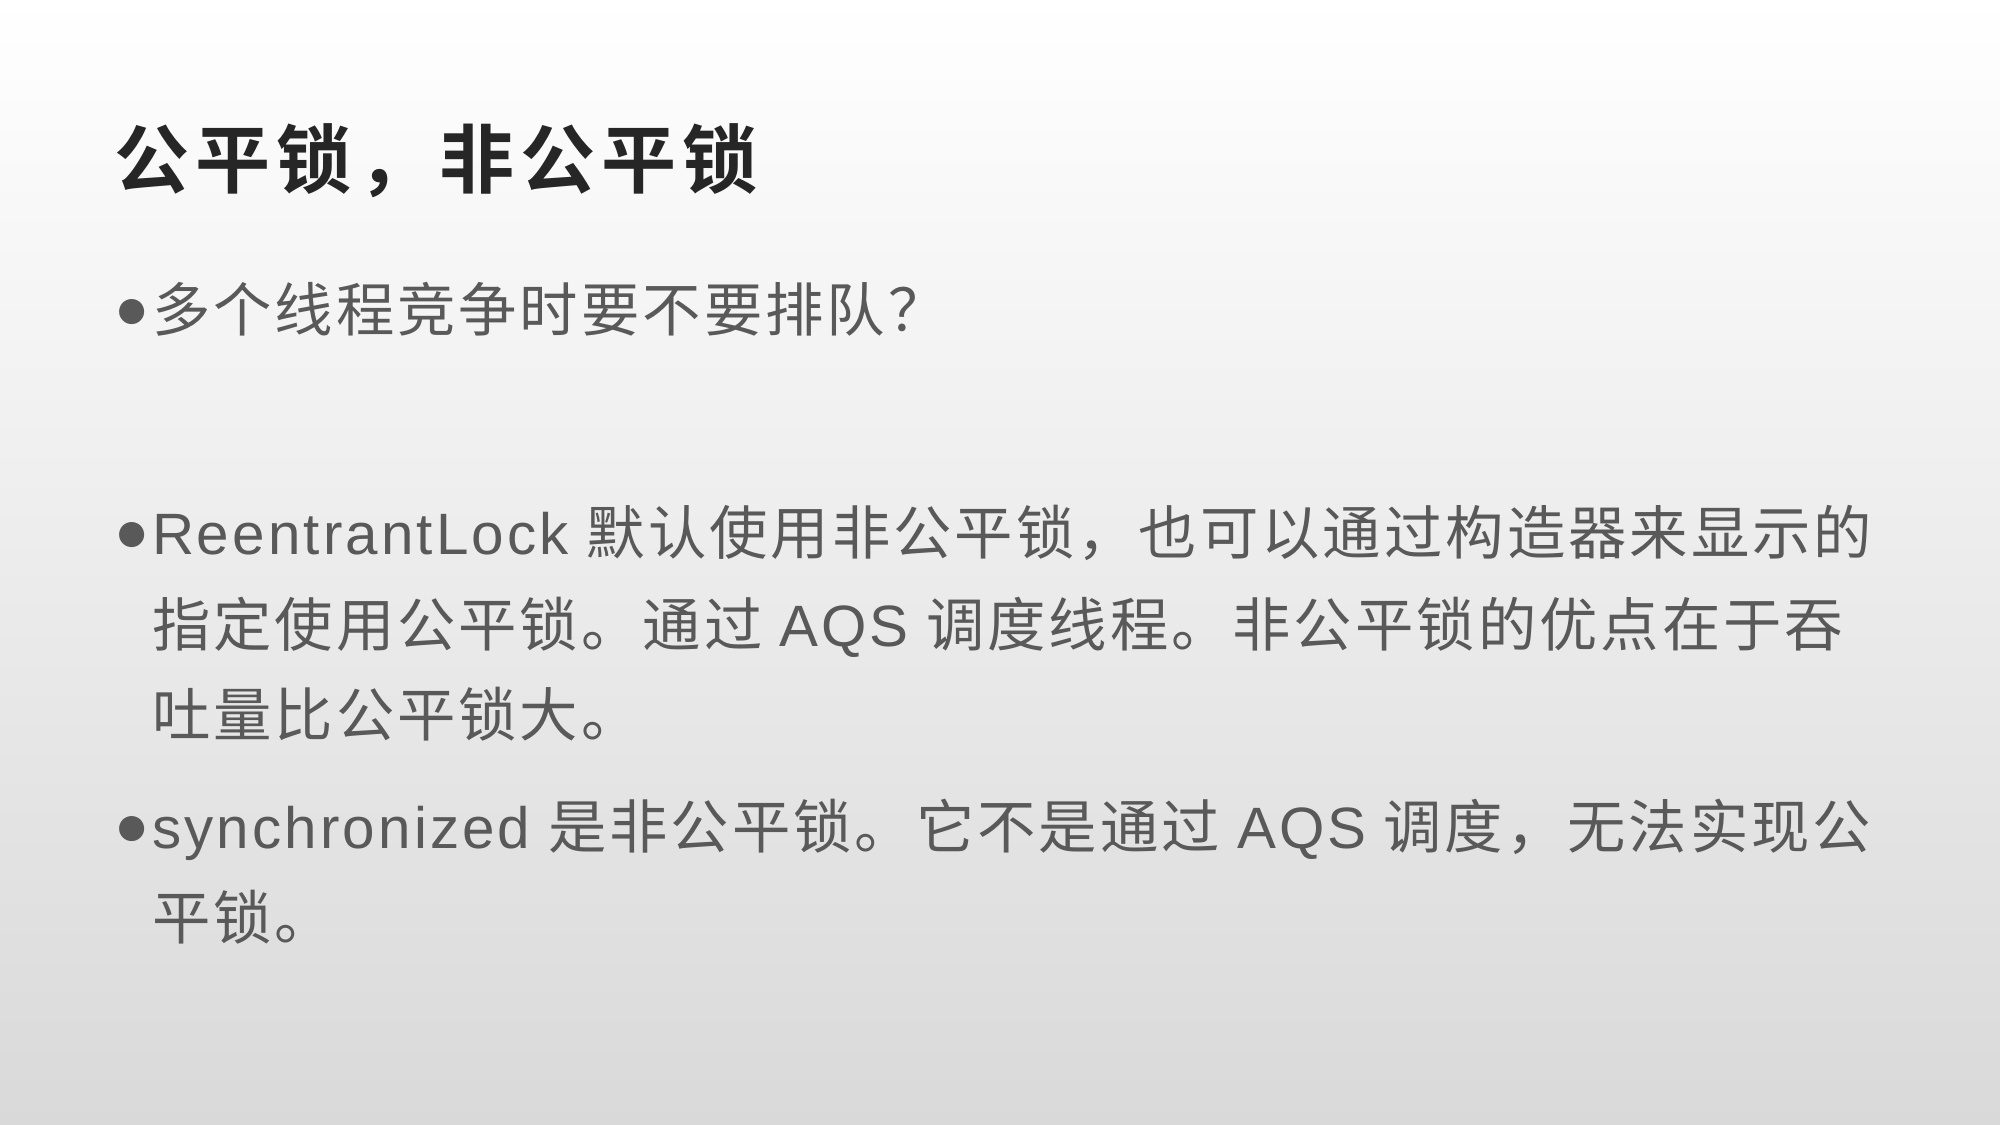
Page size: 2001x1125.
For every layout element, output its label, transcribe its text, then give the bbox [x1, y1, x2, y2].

list 多个线程竞争时要不要排队？ ReentrantLock默认使用非公平锁，也可以通过构造器来显示的指定使用公平锁。通过AQS调度线程。非公平锁的优点在于吞吐量比公平锁大。 synchronized是非公平锁。它不是通过AQS调度，无法实现公平锁。 [99, 244, 1900, 1026]
title 公平锁，非公平锁 [99, 99, 1900, 216]
